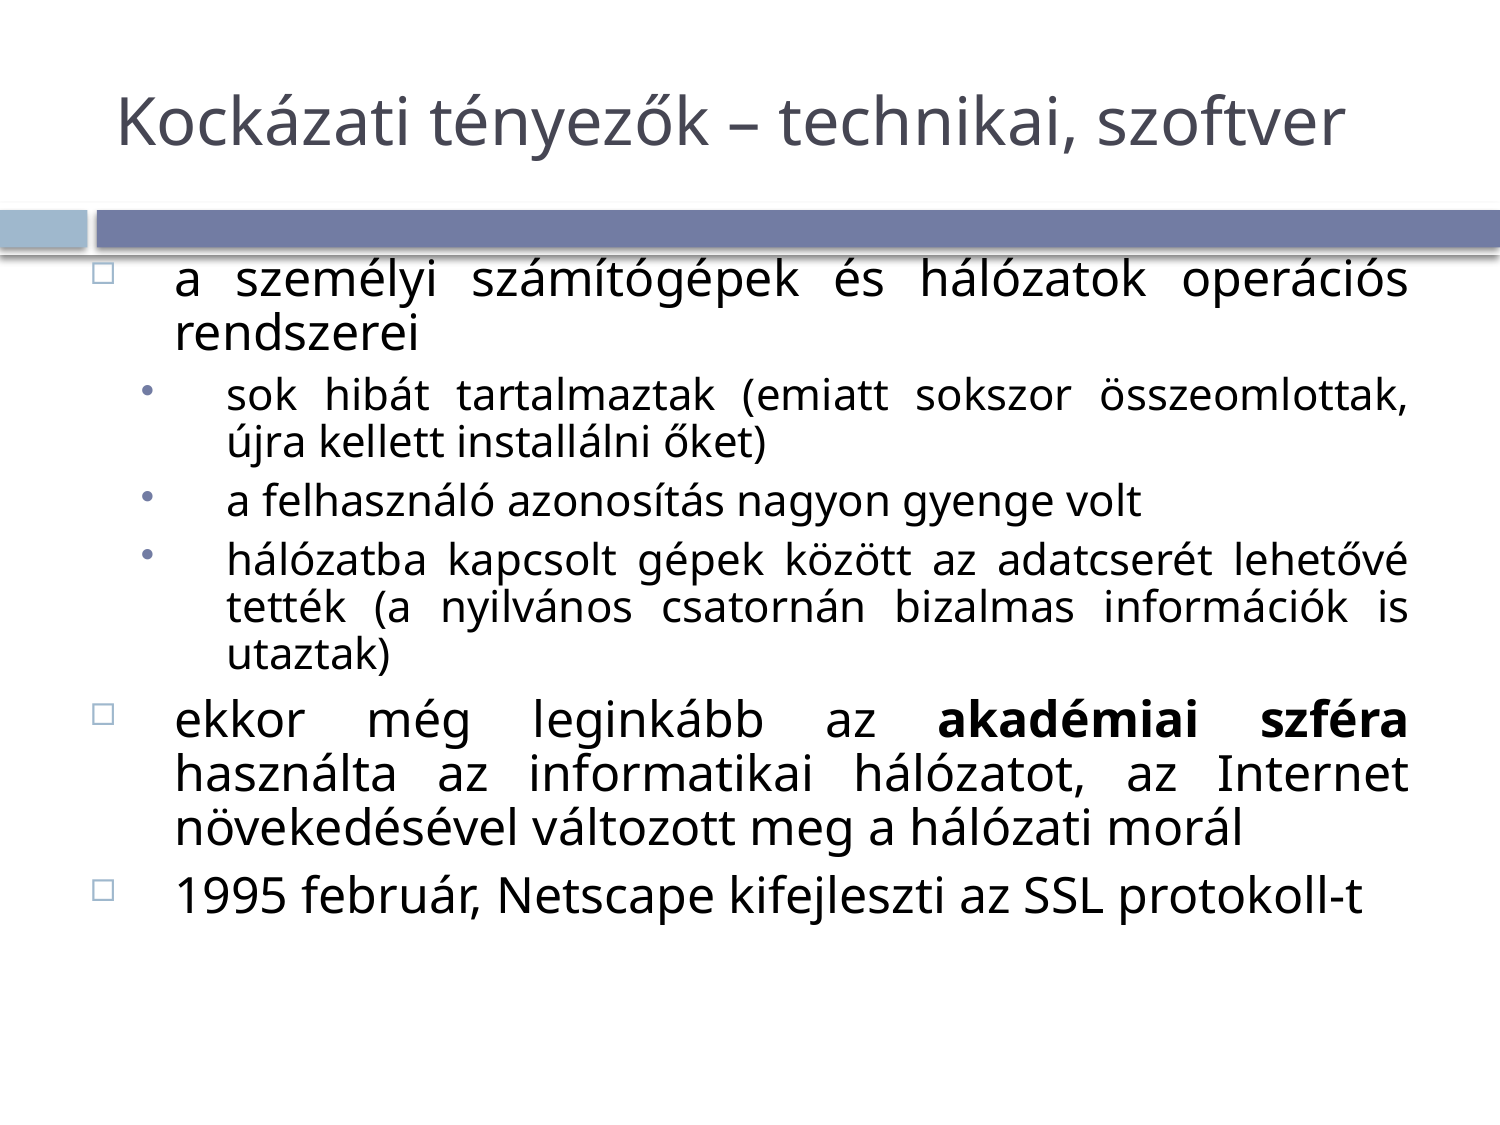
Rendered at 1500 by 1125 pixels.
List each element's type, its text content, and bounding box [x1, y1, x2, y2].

list a személyi számítógépek és hálózatok operációs rendszerei sok hibát tartalmaztak (emiatt sokszor összeomlottak, újra kellett installálni őket) a felhasználó azonosítás nagyon gyenge volt hálózatba kapcsolt gépek között az adatcserét lehetővé tették (a nyilvános csatornán bizalmas információk is utaztak) ekkor még leginkább az akadémiai szféra használta az informatikai hálózatot, az Internet növekedésével változott meg a hálózati morál 1995 február, Netscape kifejleszti az SSL protokoll-t [75, 246, 1425, 1055]
title Kockázati tényezők – technikai, szoftver [100, 37, 1438, 200]
